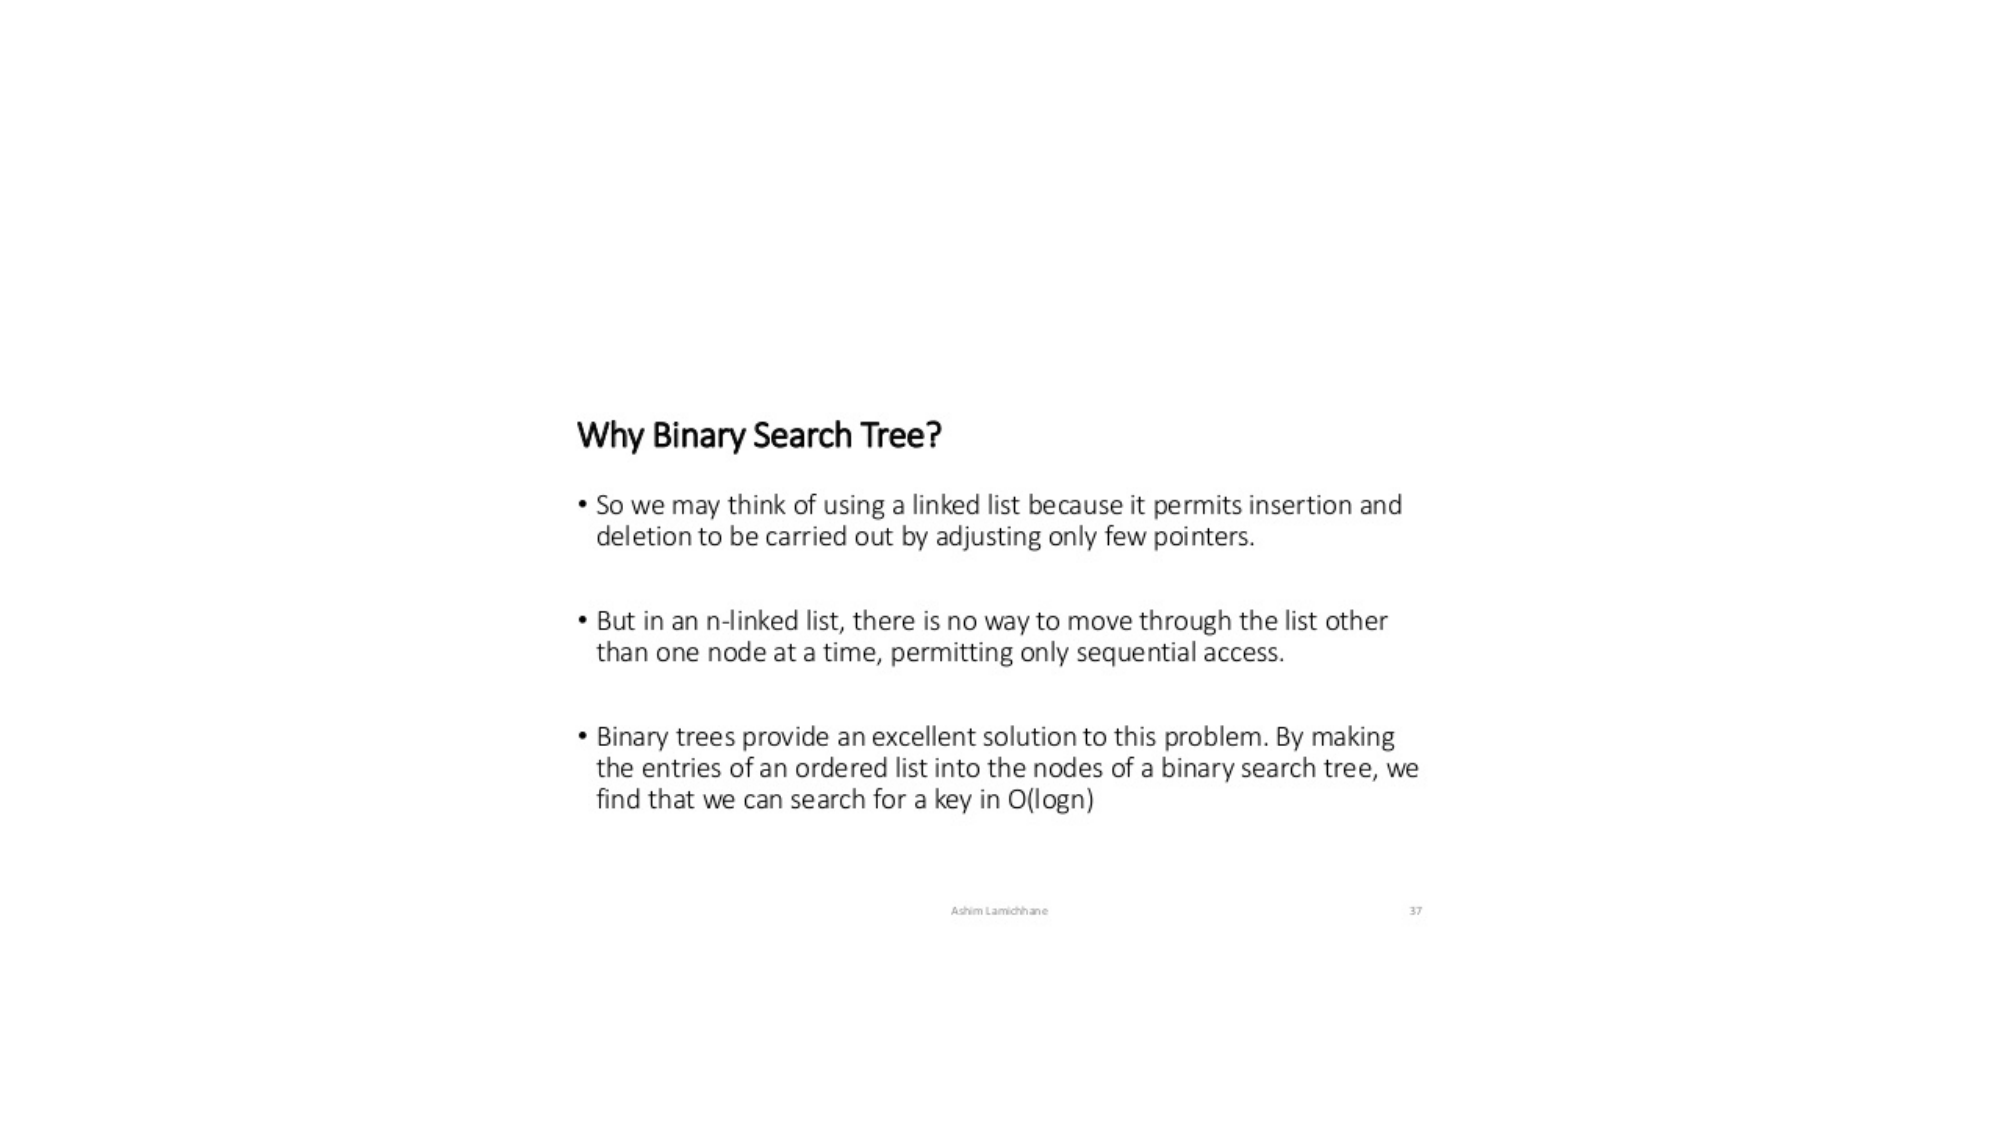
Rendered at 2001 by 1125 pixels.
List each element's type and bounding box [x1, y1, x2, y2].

list [501, 375, 1499, 937]
